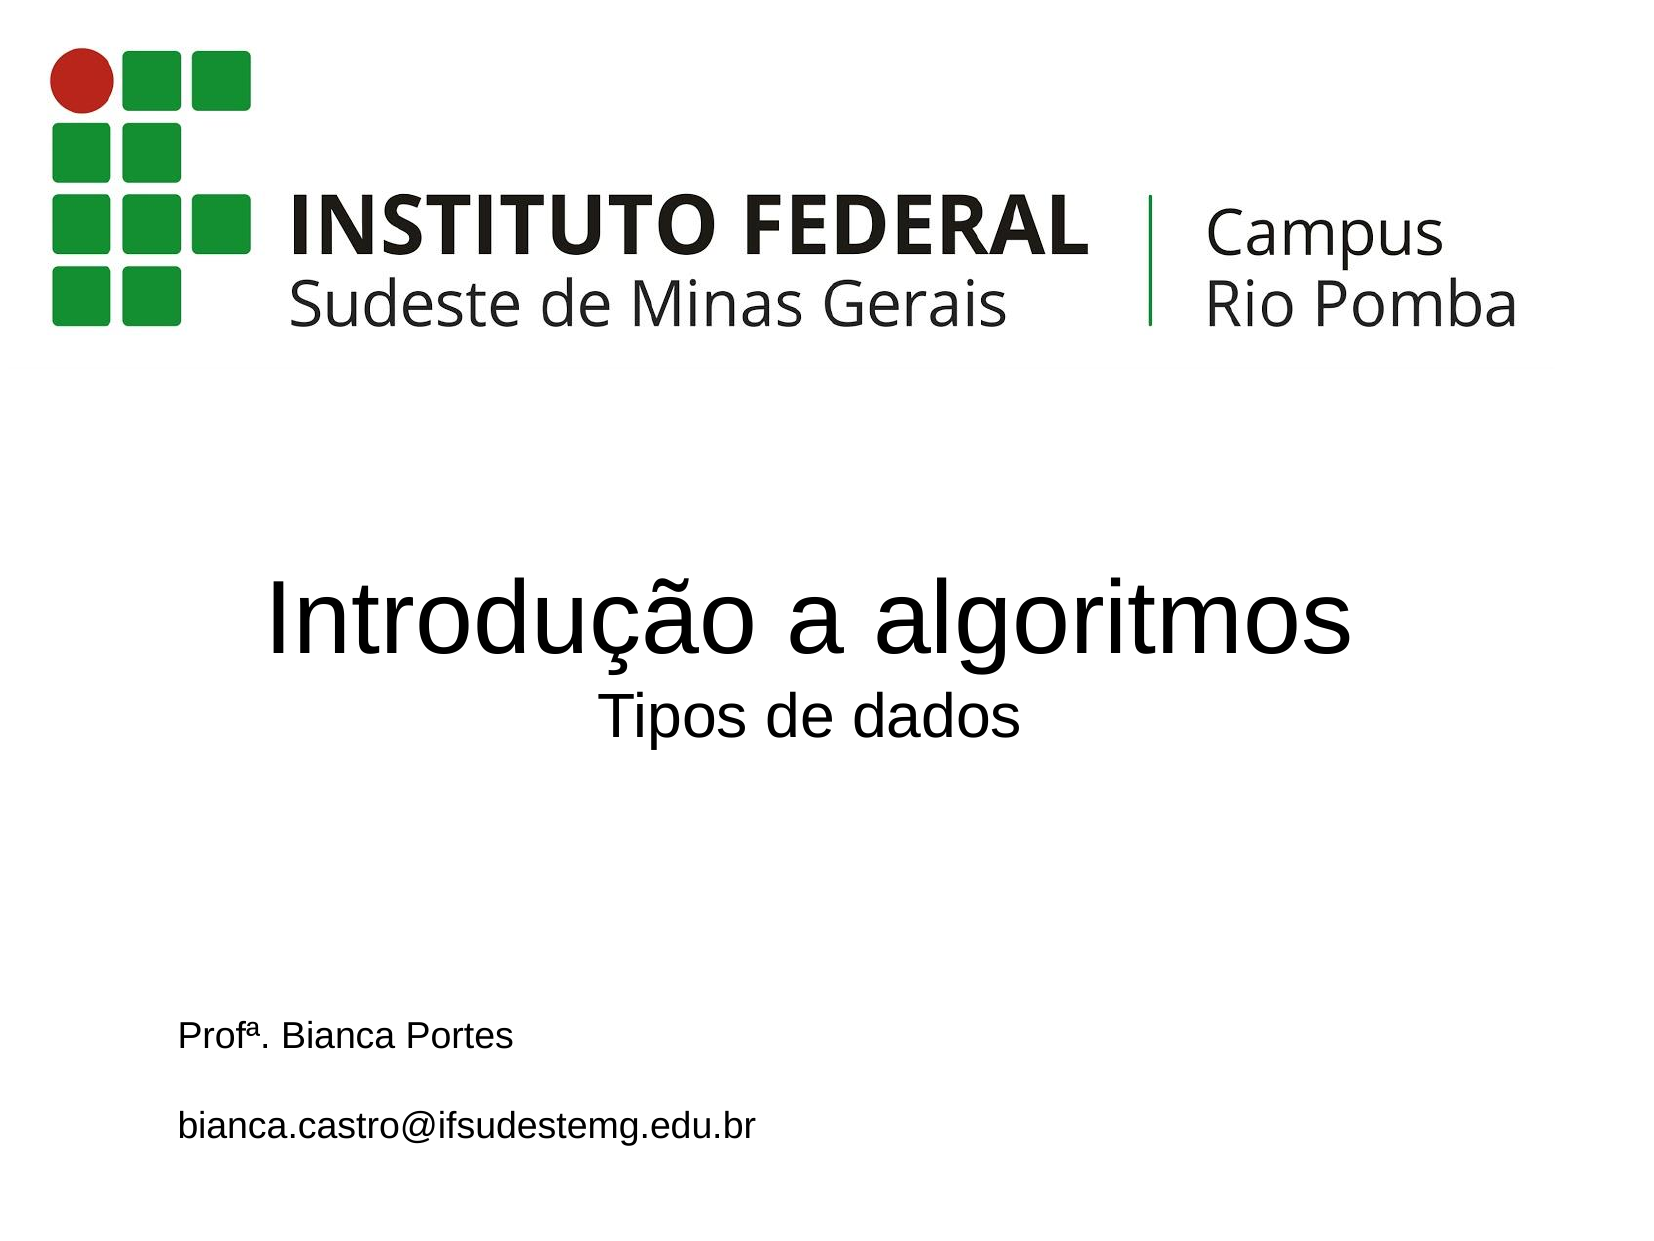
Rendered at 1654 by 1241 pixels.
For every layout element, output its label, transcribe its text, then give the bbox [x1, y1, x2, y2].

picture [0, 0, 1557, 369]
text_box Introdução a algoritmos Tipos de dados [82, 380, 1538, 1010]
text_box Profª. Bianca Portes bianca.castro@ifsudestemg.edu.br [177, 974, 806, 1182]
